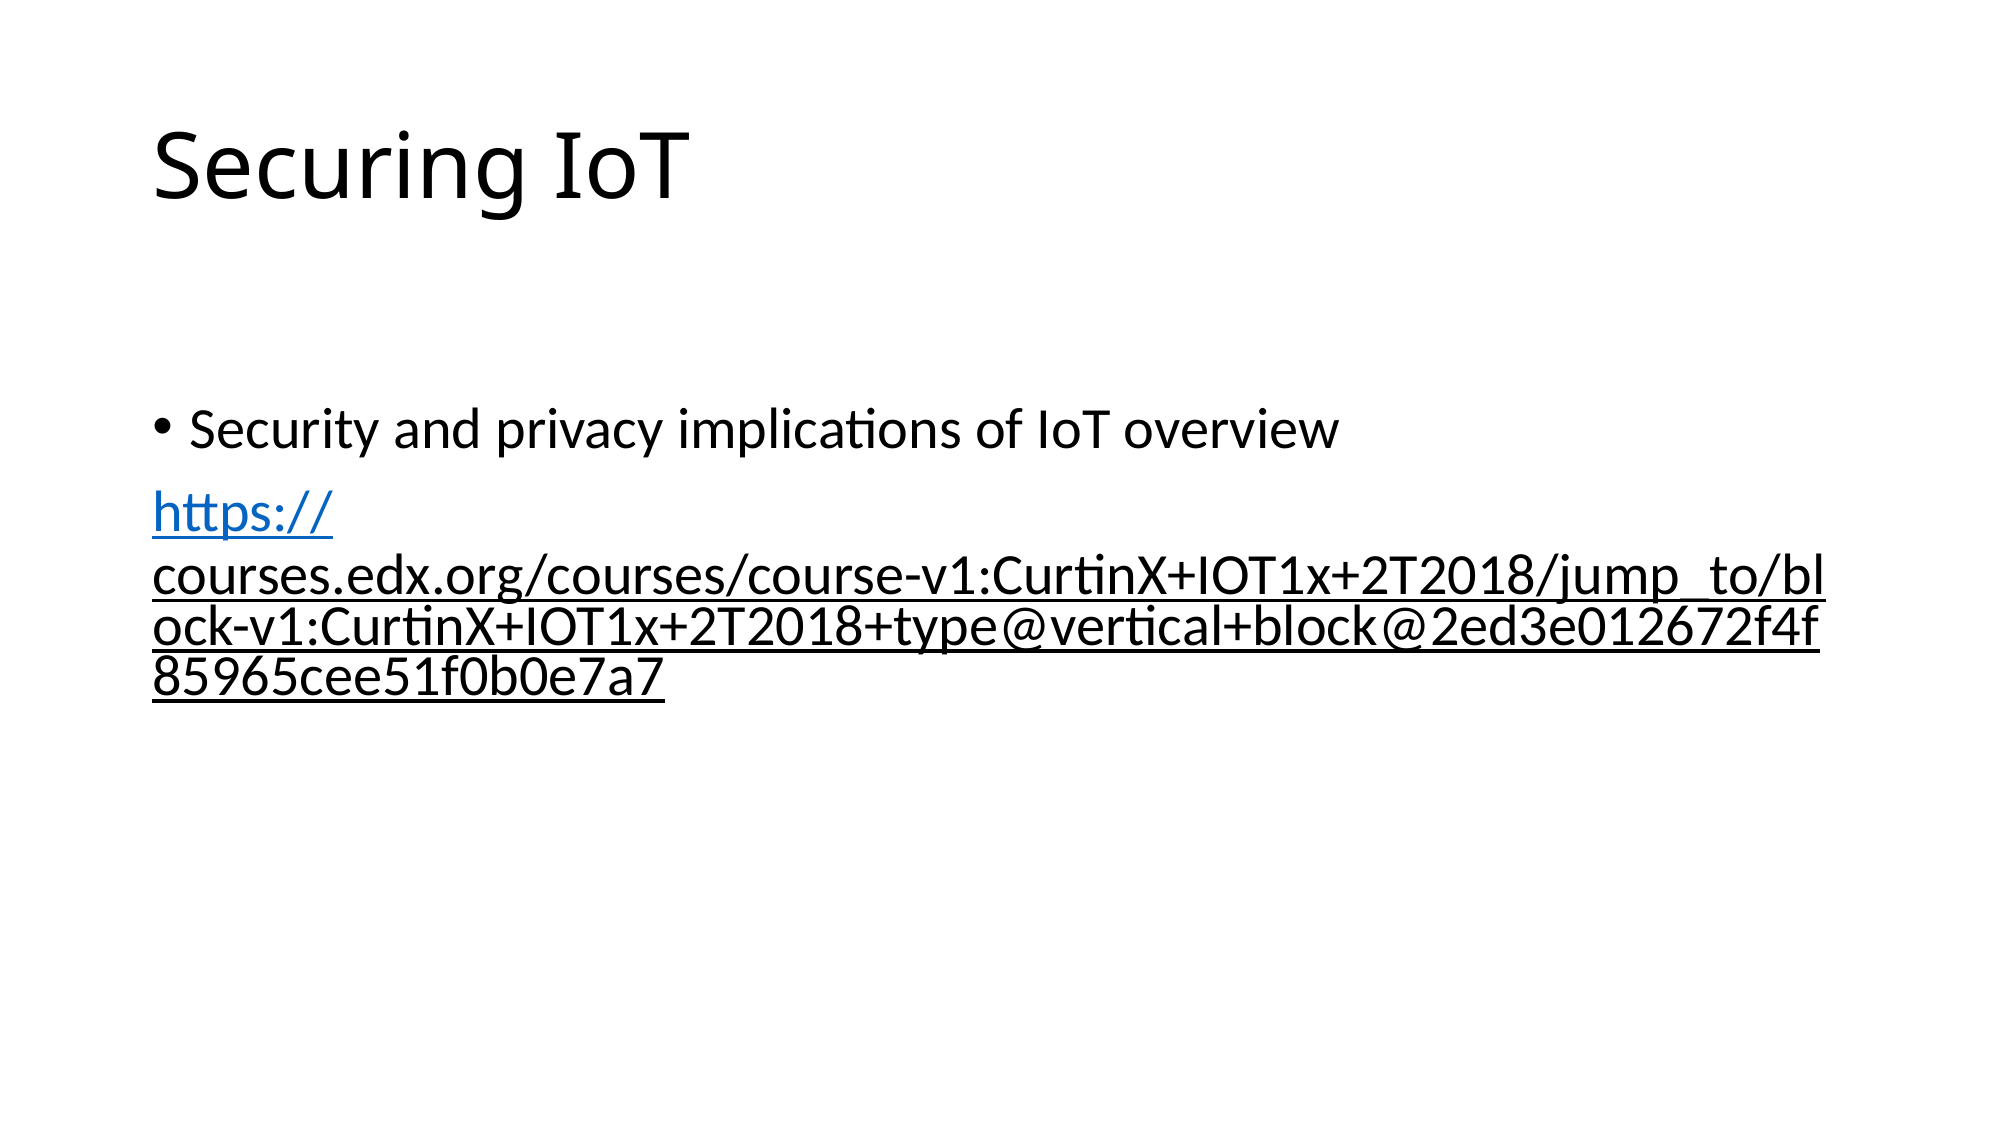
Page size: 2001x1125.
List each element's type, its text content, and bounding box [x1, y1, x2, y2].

list Security and privacy implications of IoT overview https://courses.edx.org/courses/course-v1:CurtinX+IOT1x+2T2018/jump_to/block-v1:CurtinX+IOT1x+2T2018+type@vertical+block@2ed3e012672f4f85965cee51f0b0e7a7 [137, 299, 1863, 1014]
title Securing IoT [137, 59, 1863, 278]
